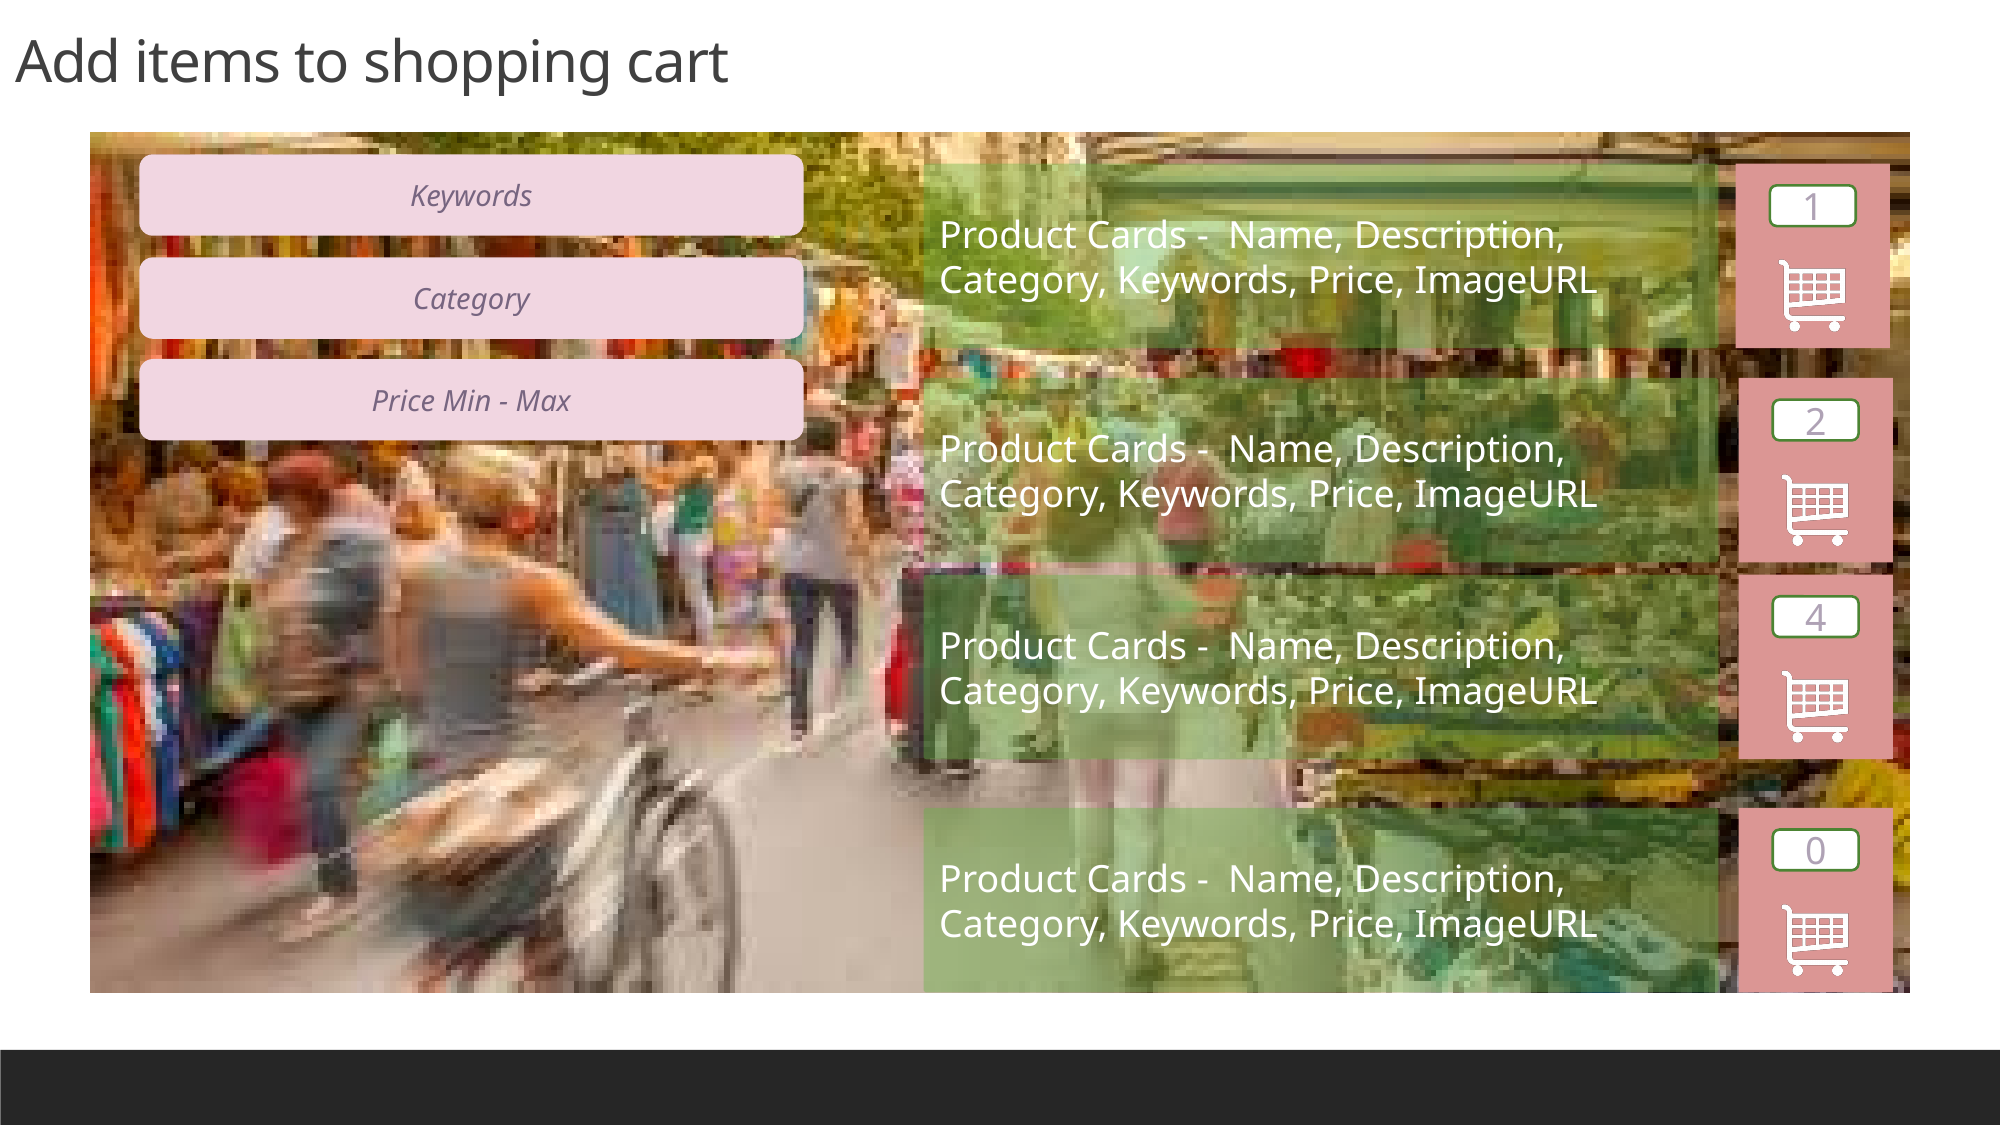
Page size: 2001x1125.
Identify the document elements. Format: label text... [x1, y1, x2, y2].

title Add items to shopping cart [0, 36, 1650, 103]
picture [89, 132, 1911, 993]
